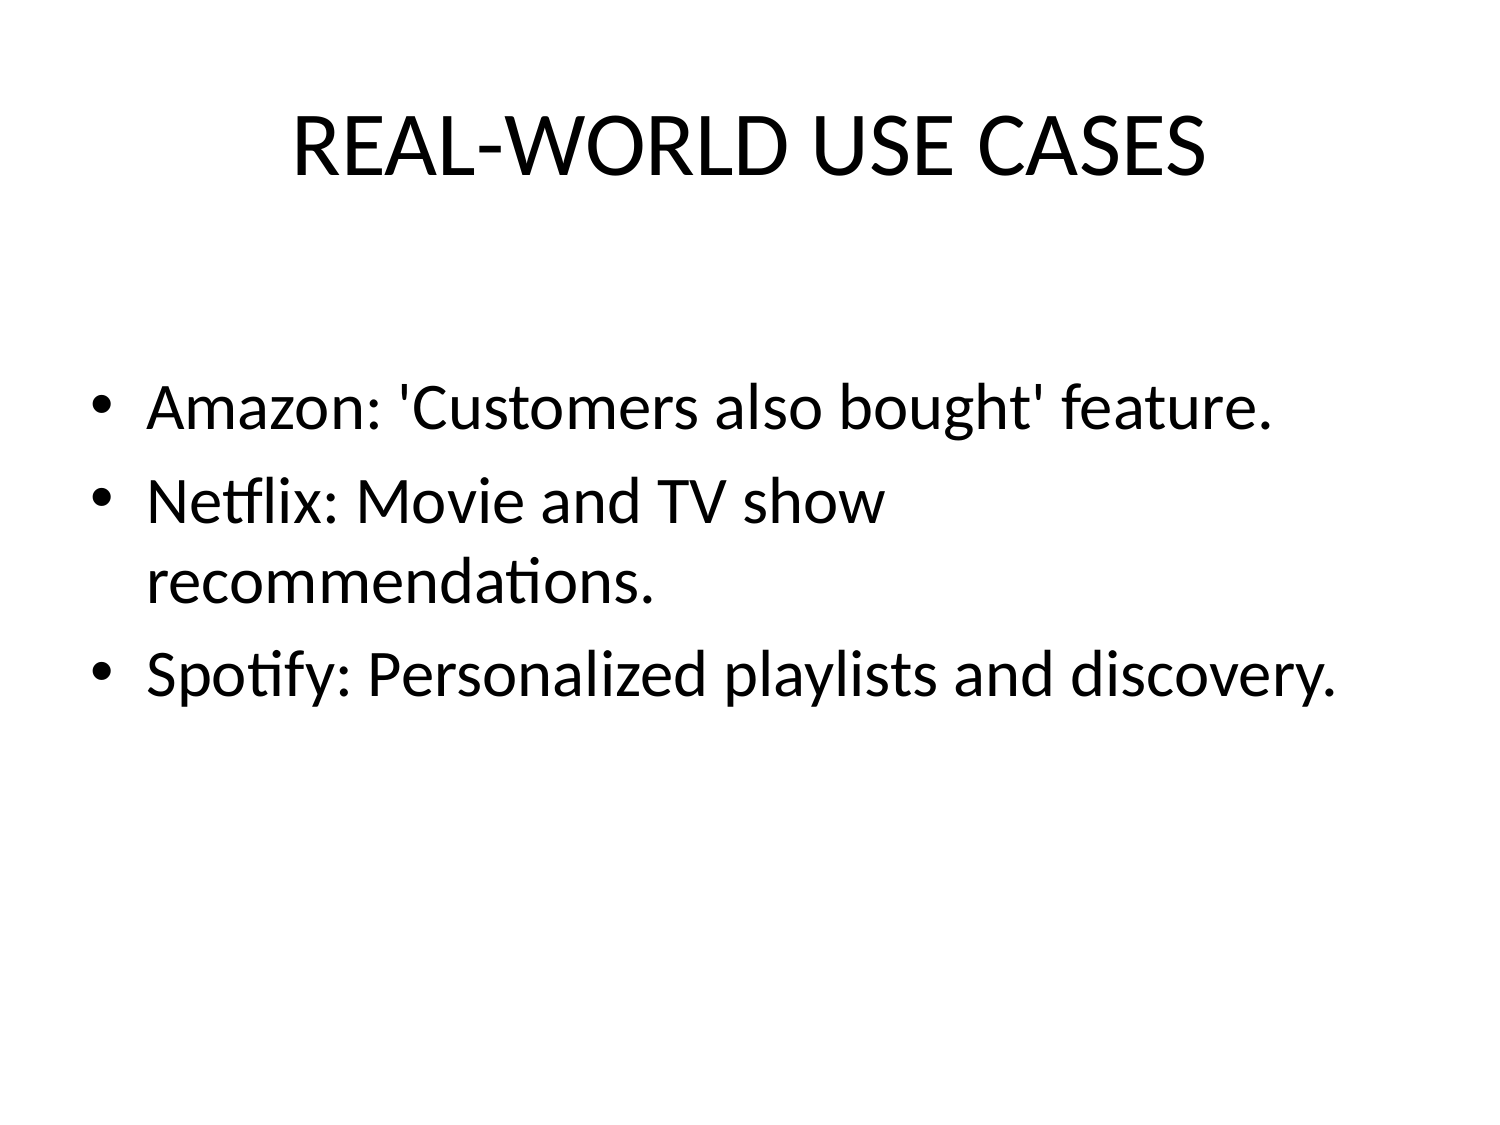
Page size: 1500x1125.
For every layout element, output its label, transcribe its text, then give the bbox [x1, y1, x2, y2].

title REAL-WORLD USE CASES [75, 45, 1425, 233]
list Amazon: 'Customers also bought' feature. Netflix: Movie and TV show recommendations. Spotify: Personalized playlists and discovery. [75, 262, 1425, 1005]
